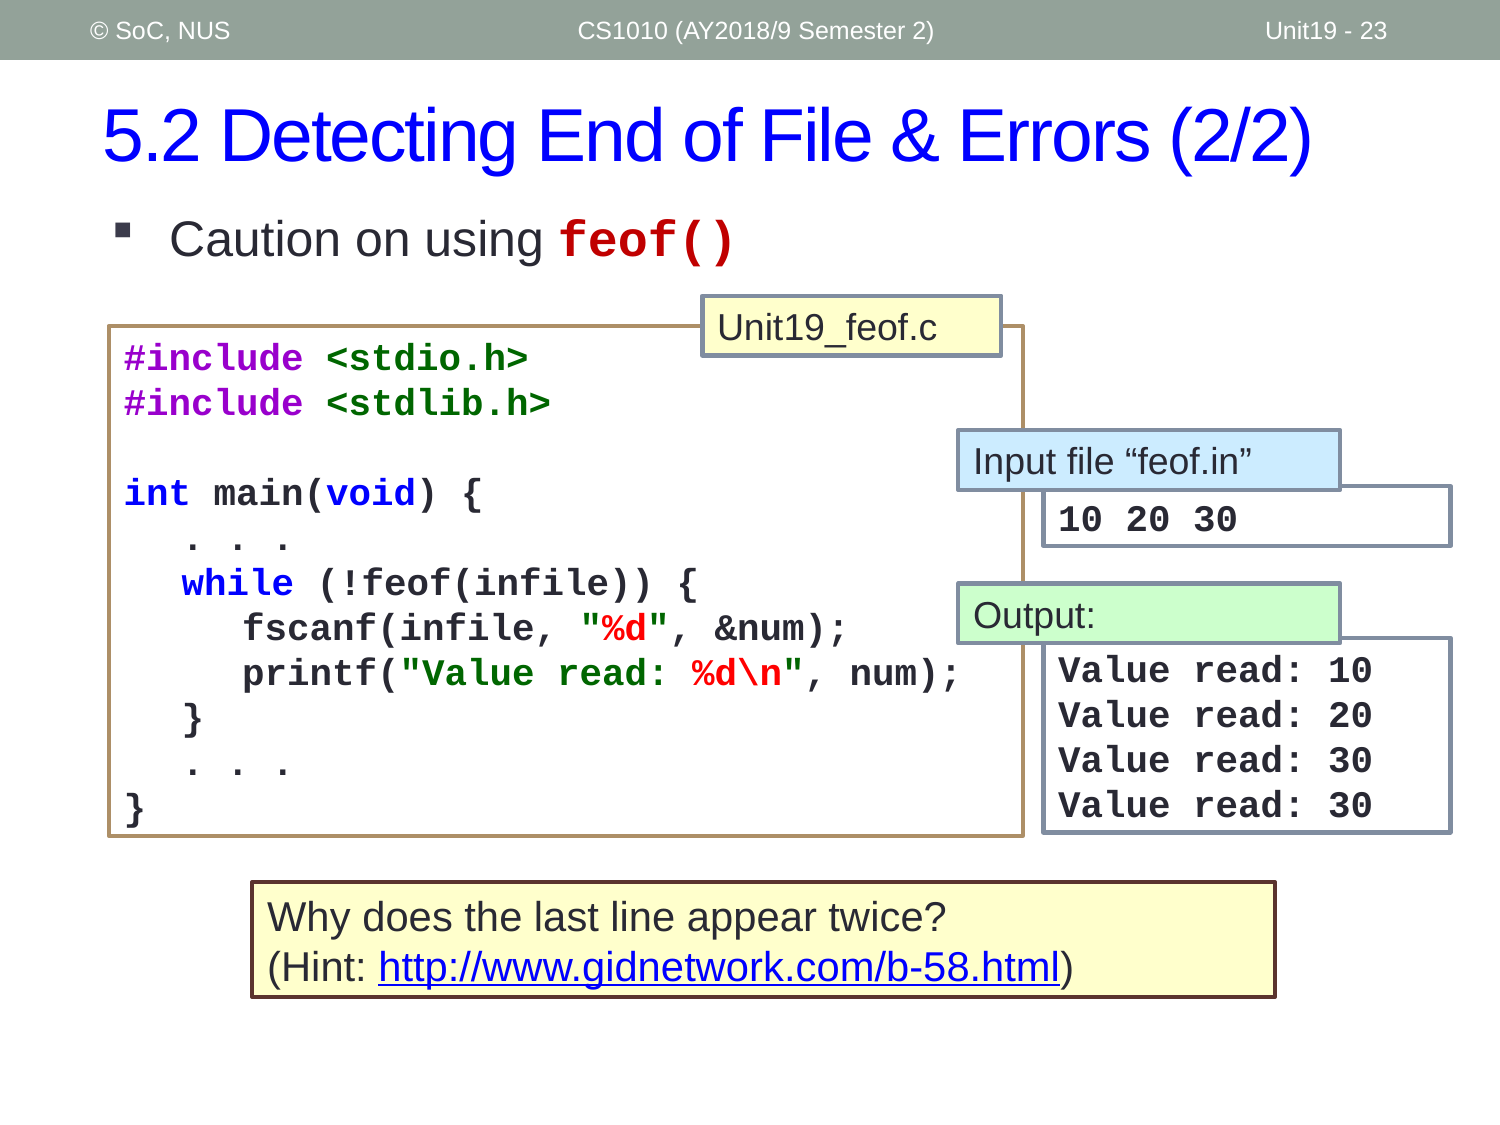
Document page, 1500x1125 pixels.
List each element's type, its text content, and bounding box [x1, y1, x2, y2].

title 5.2 Detecting End of File & Errors (2/2) [87, 62, 1463, 200]
footer CS1010 (AY2018/9 Semester 2) [562, 3, 1238, 57]
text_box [957, 583, 1451, 835]
text_box Why does the last line appear twice? (Hint: http://www.gidnetwork.com/b-58.html) [250, 880, 1277, 999]
list Caution on using feof() [96, 199, 1447, 284]
slide_number © SoC, NUS [75, 3, 550, 57]
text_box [108, 295, 1024, 842]
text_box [957, 429, 1451, 547]
slide_number Unit19 - 23 [1250, 3, 1425, 57]
